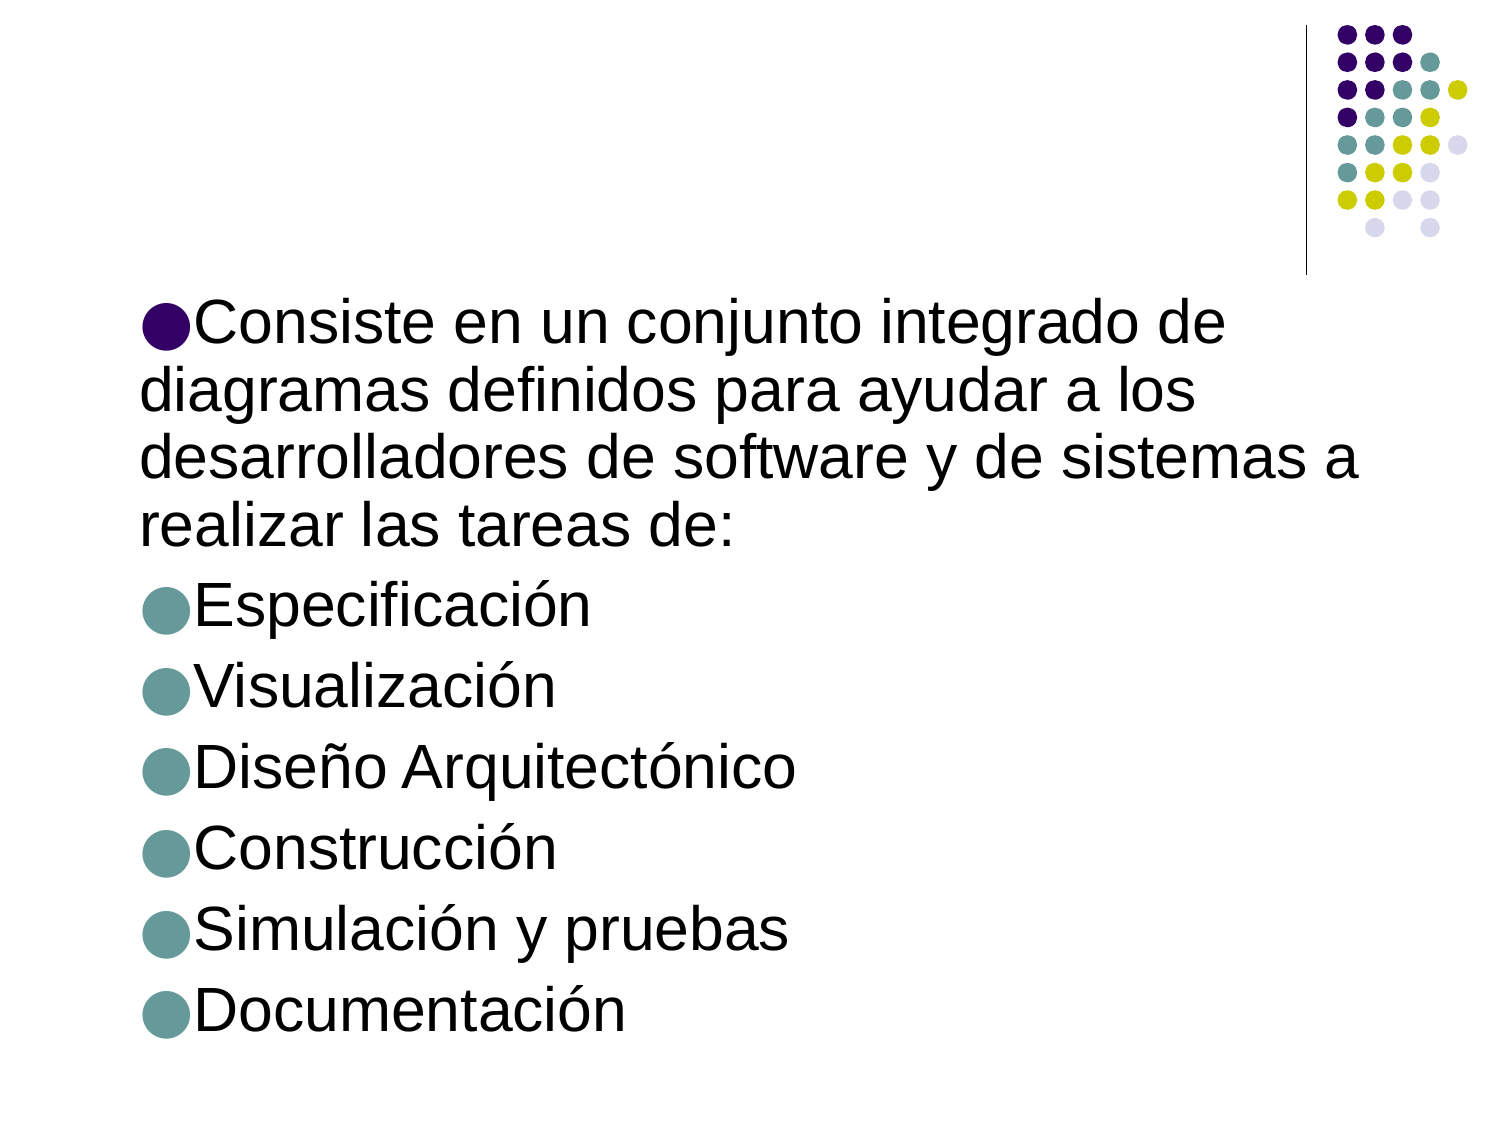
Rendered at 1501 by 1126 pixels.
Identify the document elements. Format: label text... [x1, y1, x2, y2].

list Consiste en un conjunto integrado de diagramas definidos para ayudar a los desarrolladores de software y de sistemas a realizar las tareas de: Especificación Visualización Diseño Arquitectónico Construcción Simulación y pruebas Documentación [75, 282, 1426, 1006]
